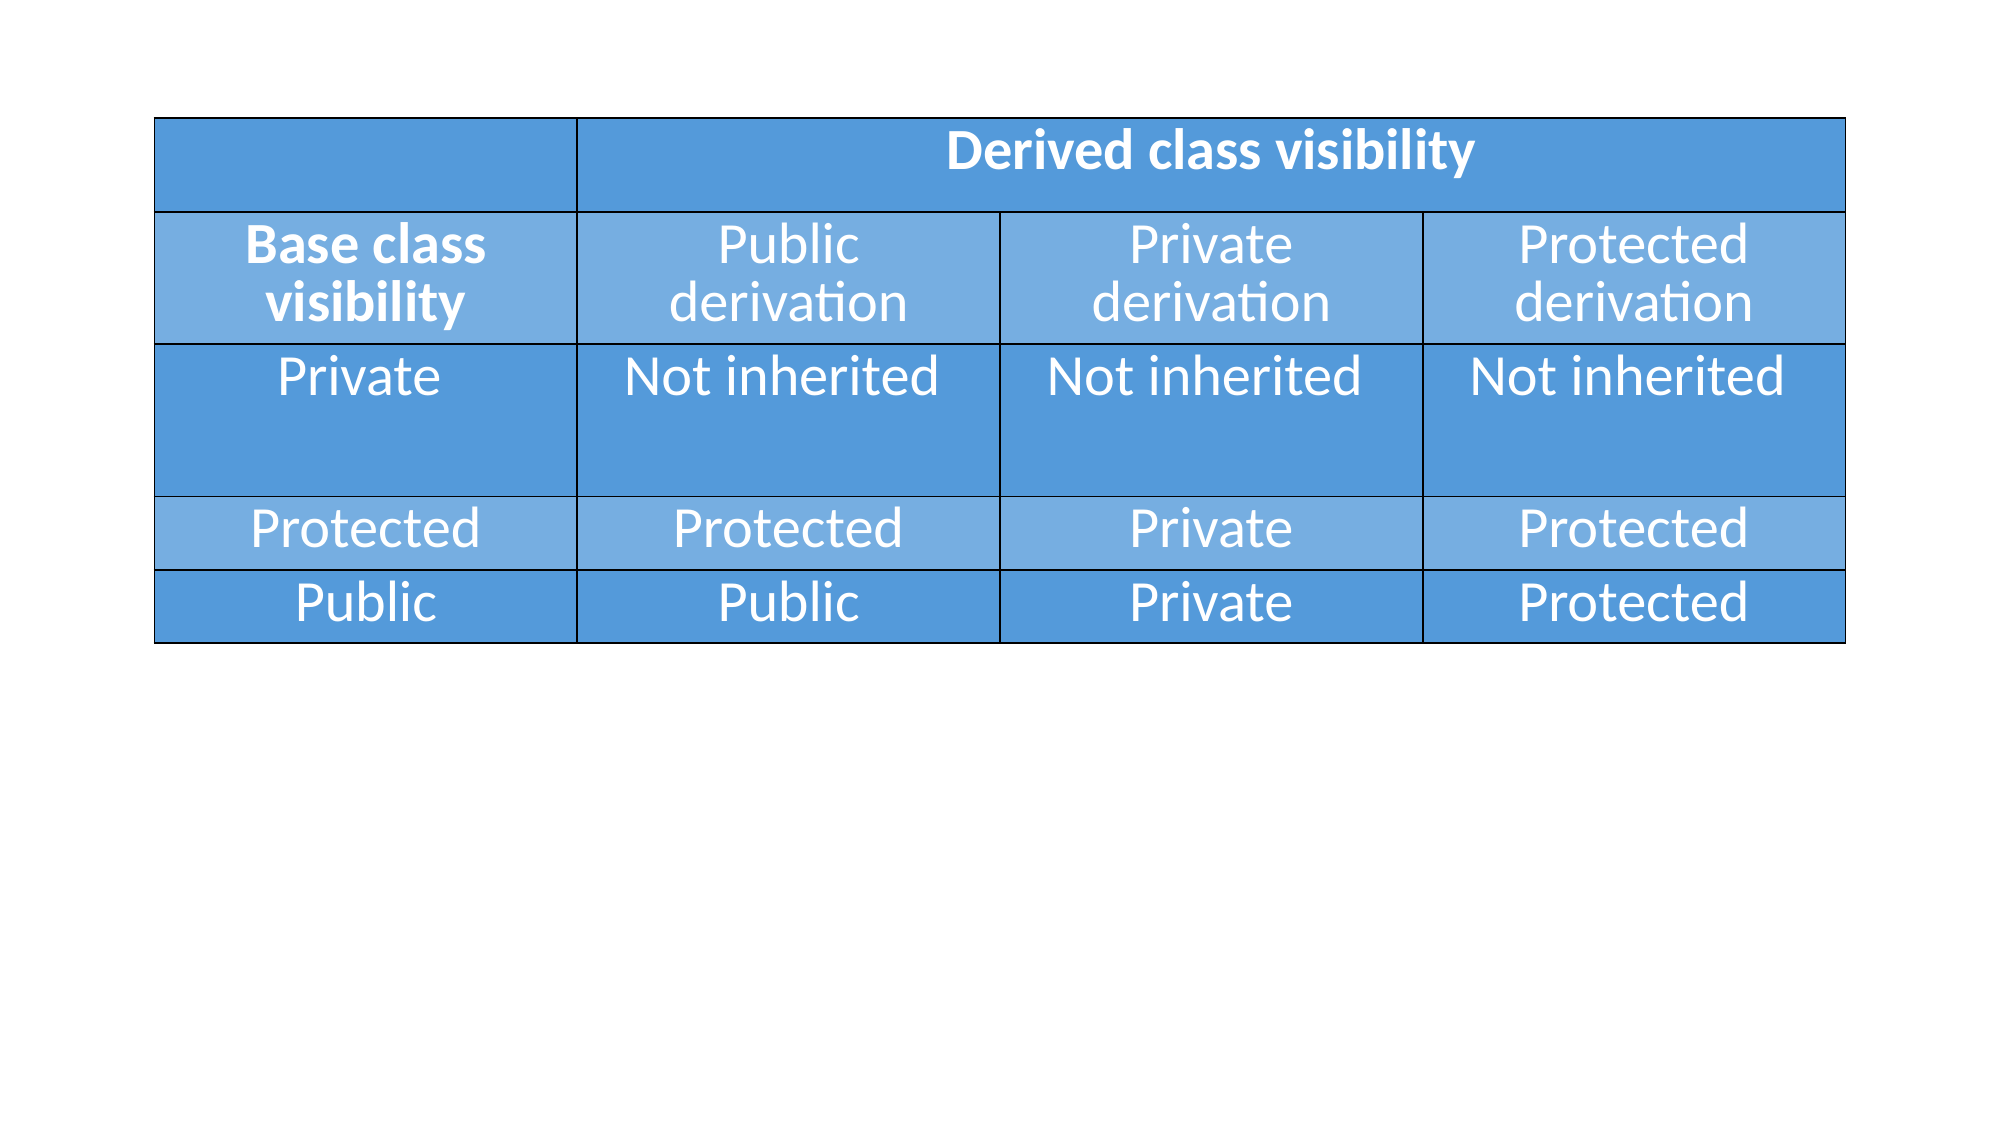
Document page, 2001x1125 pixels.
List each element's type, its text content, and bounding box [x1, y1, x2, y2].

table_header Derived class visibility [578, 119, 1845, 211]
table_header [155, 119, 576, 211]
table_cell Private [1001, 497, 1422, 569]
table_cell Public [155, 571, 576, 642]
table_cell Not inherited [578, 345, 999, 496]
table_cell Protected [1424, 497, 1845, 569]
table_cell Public [578, 571, 999, 642]
table_cell Protected [578, 497, 999, 569]
table_cell Protected [1424, 571, 1845, 642]
table_cell Not inherited [1001, 345, 1422, 496]
table_cell Private [1001, 571, 1422, 642]
table_cell Not inherited [1424, 345, 1845, 496]
table_cell Base class visibility [155, 213, 576, 343]
table_cell Private [155, 345, 576, 496]
table_cell Protected derivation [1424, 213, 1845, 343]
table_cell Protected [155, 497, 576, 569]
table_cell Private derivation [1001, 213, 1422, 343]
table_cell Public derivation [578, 213, 999, 343]
